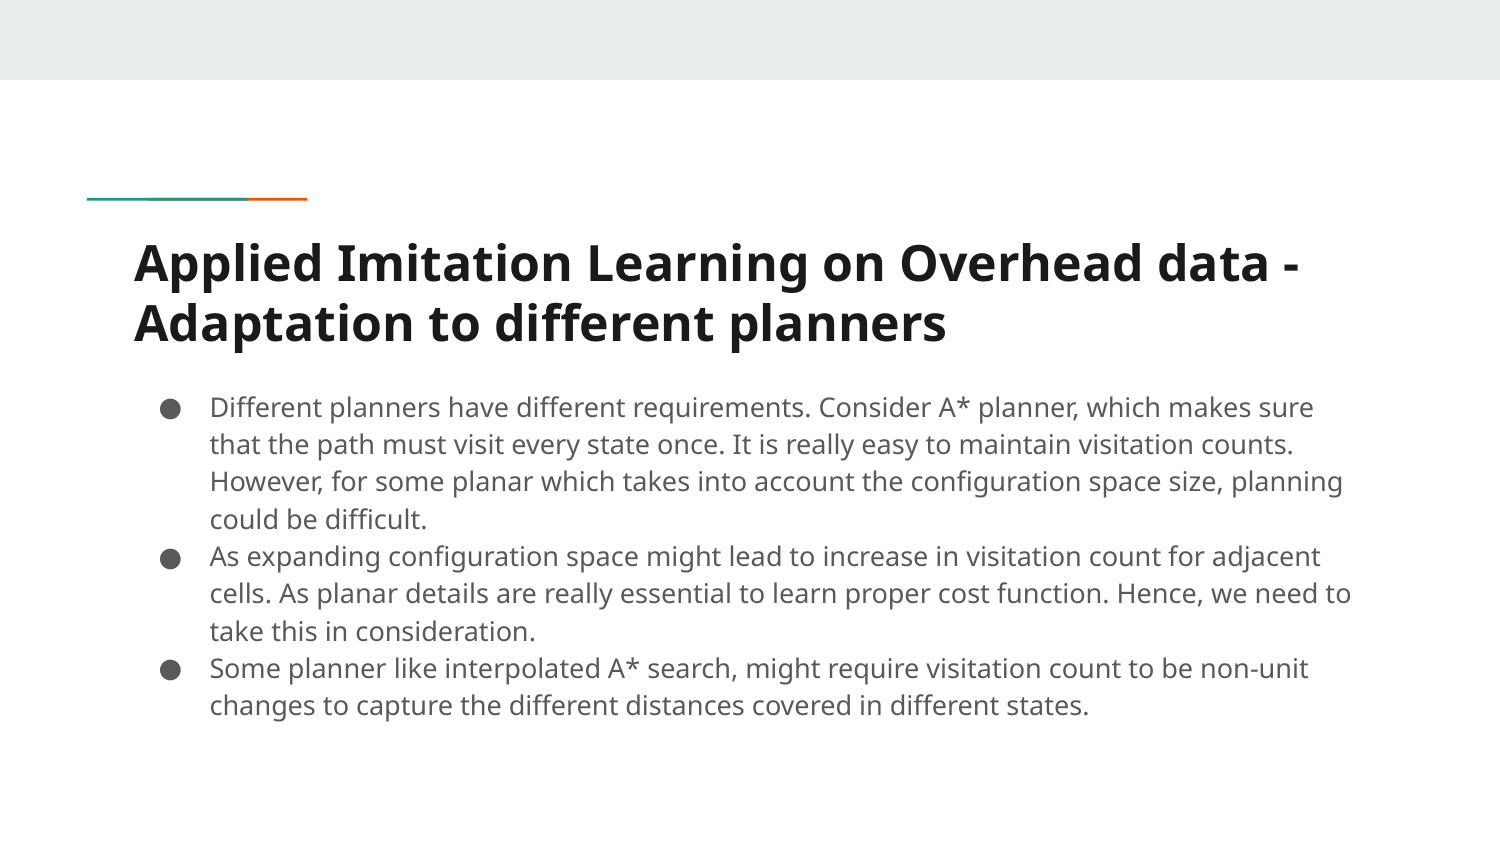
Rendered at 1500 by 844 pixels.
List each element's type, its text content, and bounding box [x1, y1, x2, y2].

list Different planners have different requirements. Consider A* planner, which makes sure that the path must visit every state once. It is really easy to maintain visitation counts. However, for some planar which takes into account the configuration space size, planning could be difficult. As expanding configuration space might lead to increase in visitation count for adjacent cells. As planar details are really essential to learn proper cost function. Hence, we need to take this in consideration. Some planner like interpolated A* search, might require visitation count to be non-unit changes to capture the different distances covered in different states. [119, 370, 1381, 787]
title Applied Imitation Learning on Overhead data - Adaptation to different planners [119, 216, 1381, 305]
